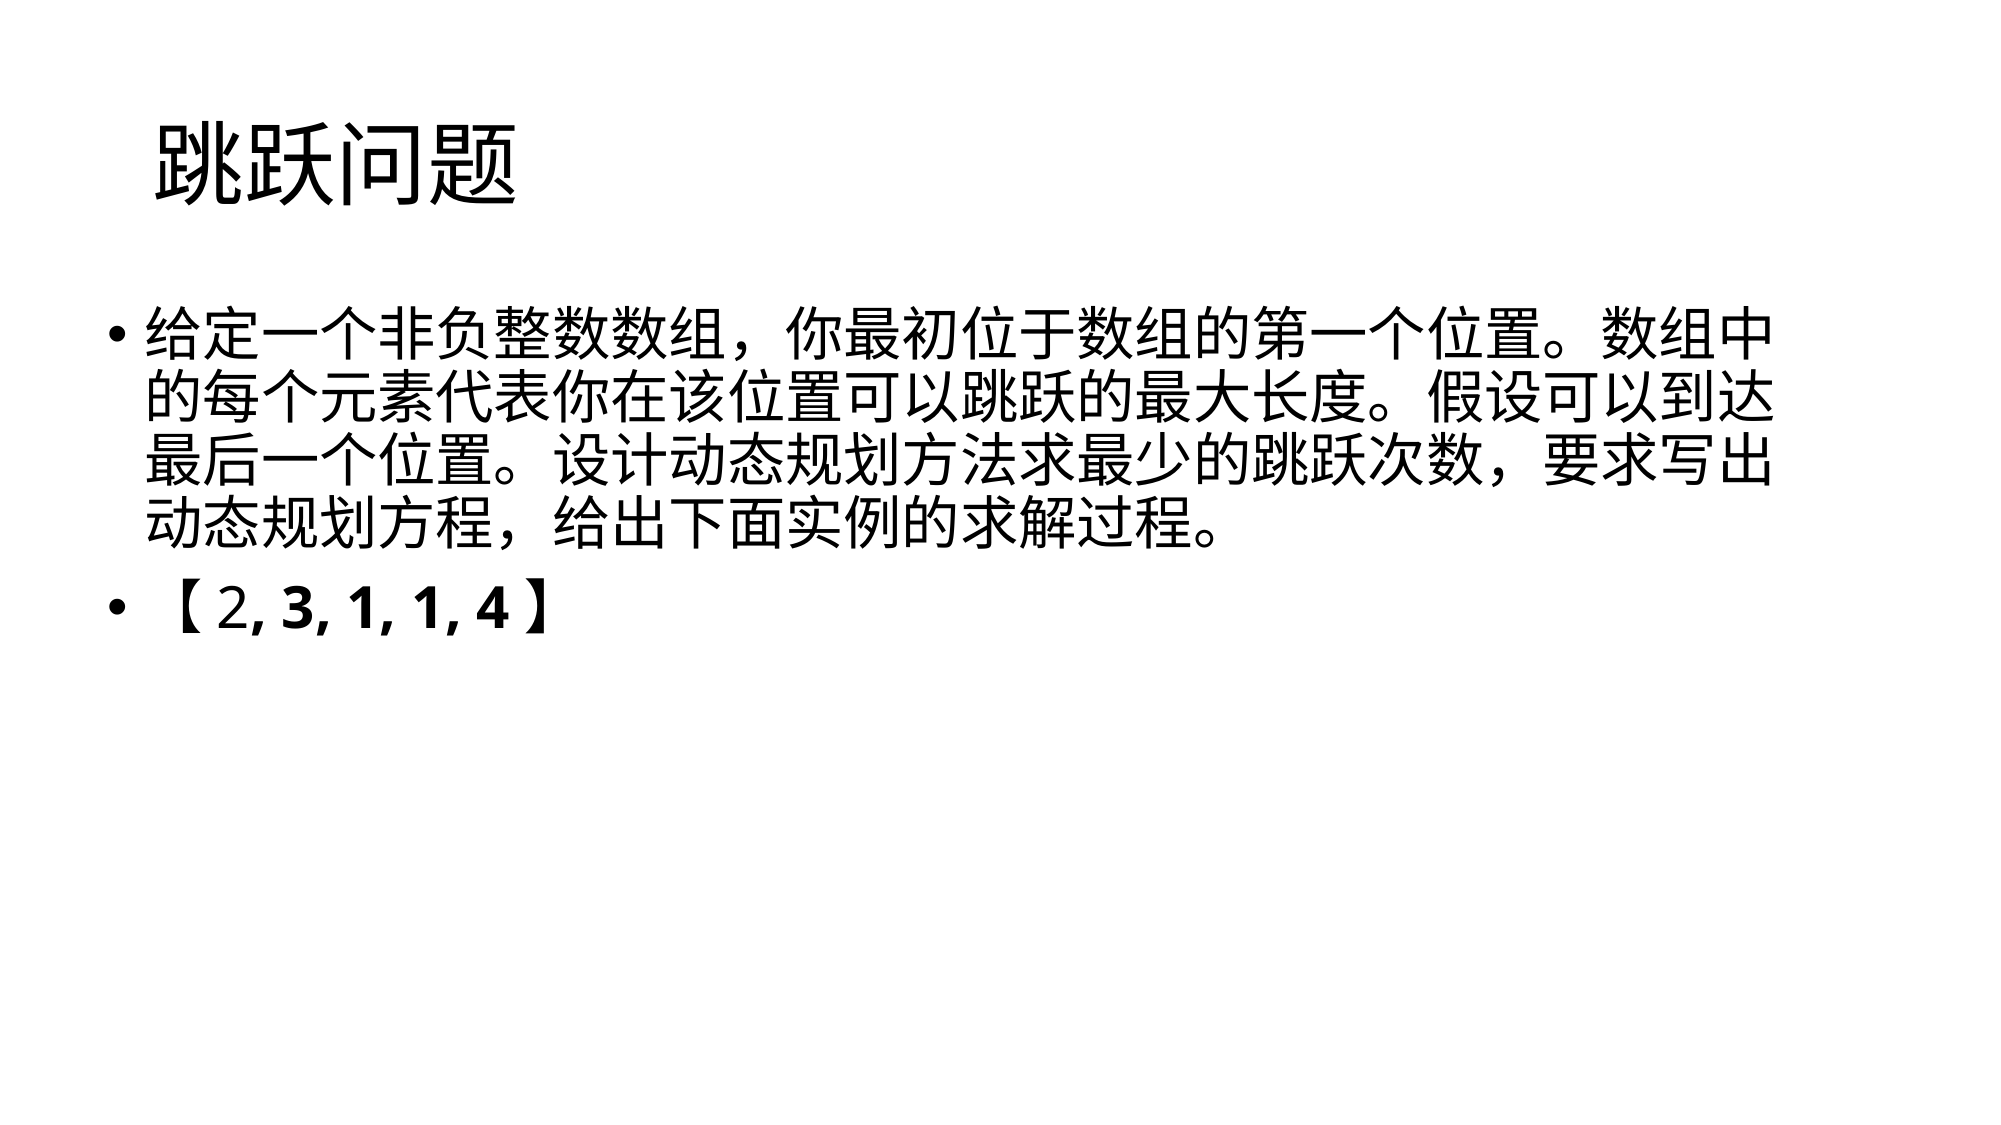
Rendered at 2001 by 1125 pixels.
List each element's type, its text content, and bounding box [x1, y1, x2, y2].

title 跳跃问题 [137, 59, 1863, 278]
list 给定一个非负整数数组，你最初位于数组的第一个位置。数组中的每个元素代表你在该位置可以跳跃的最大长度。假设可以到达最后一个位置。设计动态规划方法求最少的跳跃次数，要求写出动态规划方程，给出下面实例的求解过程。 【2, 3, 1, 1, 4】 [92, 297, 1818, 1012]
